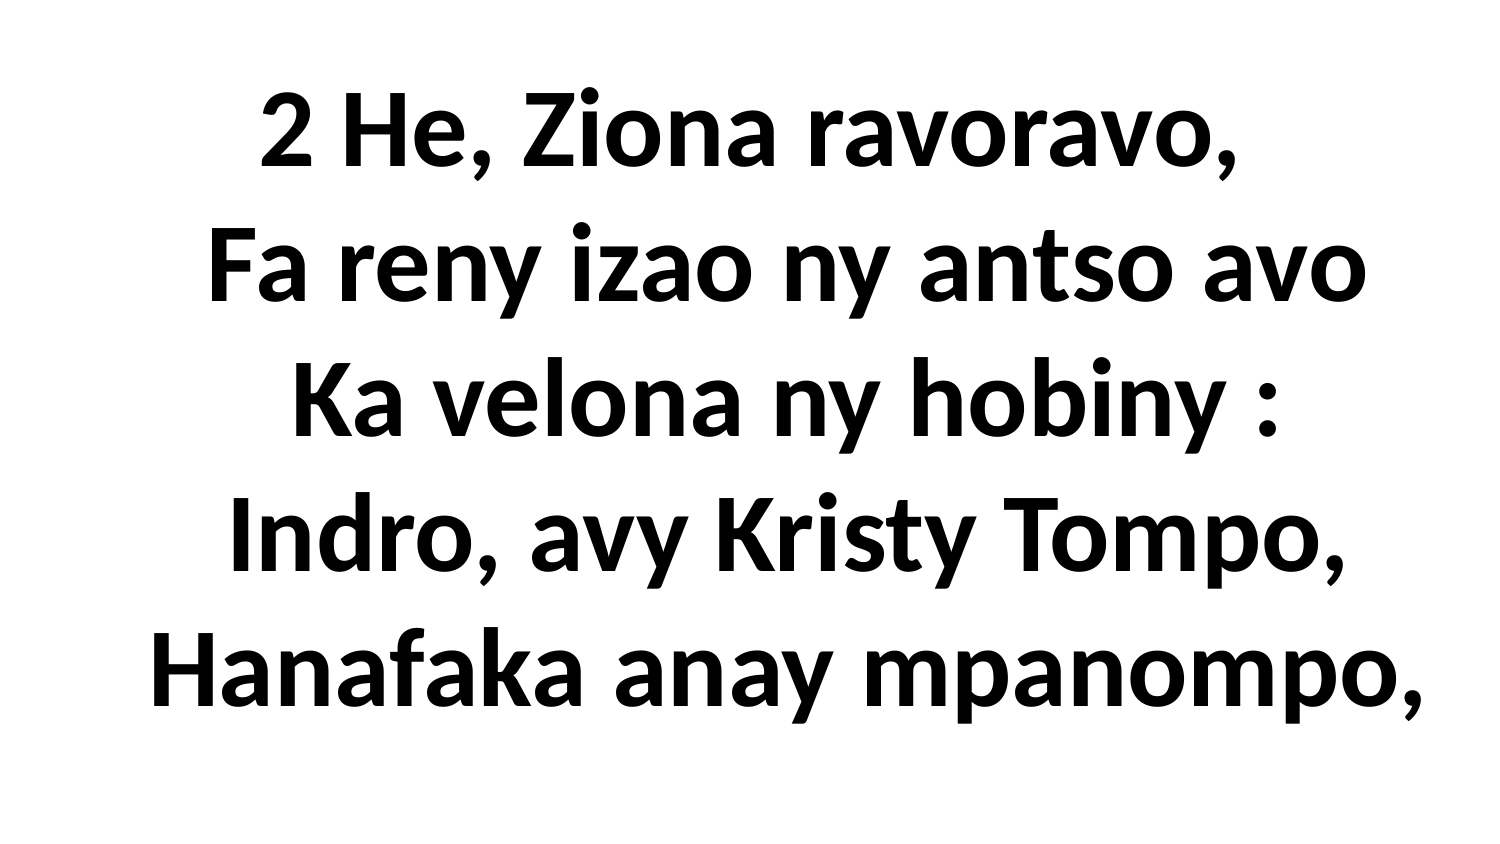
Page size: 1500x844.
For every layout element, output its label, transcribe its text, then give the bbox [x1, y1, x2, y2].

text_box 2 He, Ziona ravoravo, Fa reny izao ny antso avo Ka velona ny hobiny : Indro, avy Kristy Tompo, Hanafaka anay mpanompo, [0, 46, 1500, 737]
